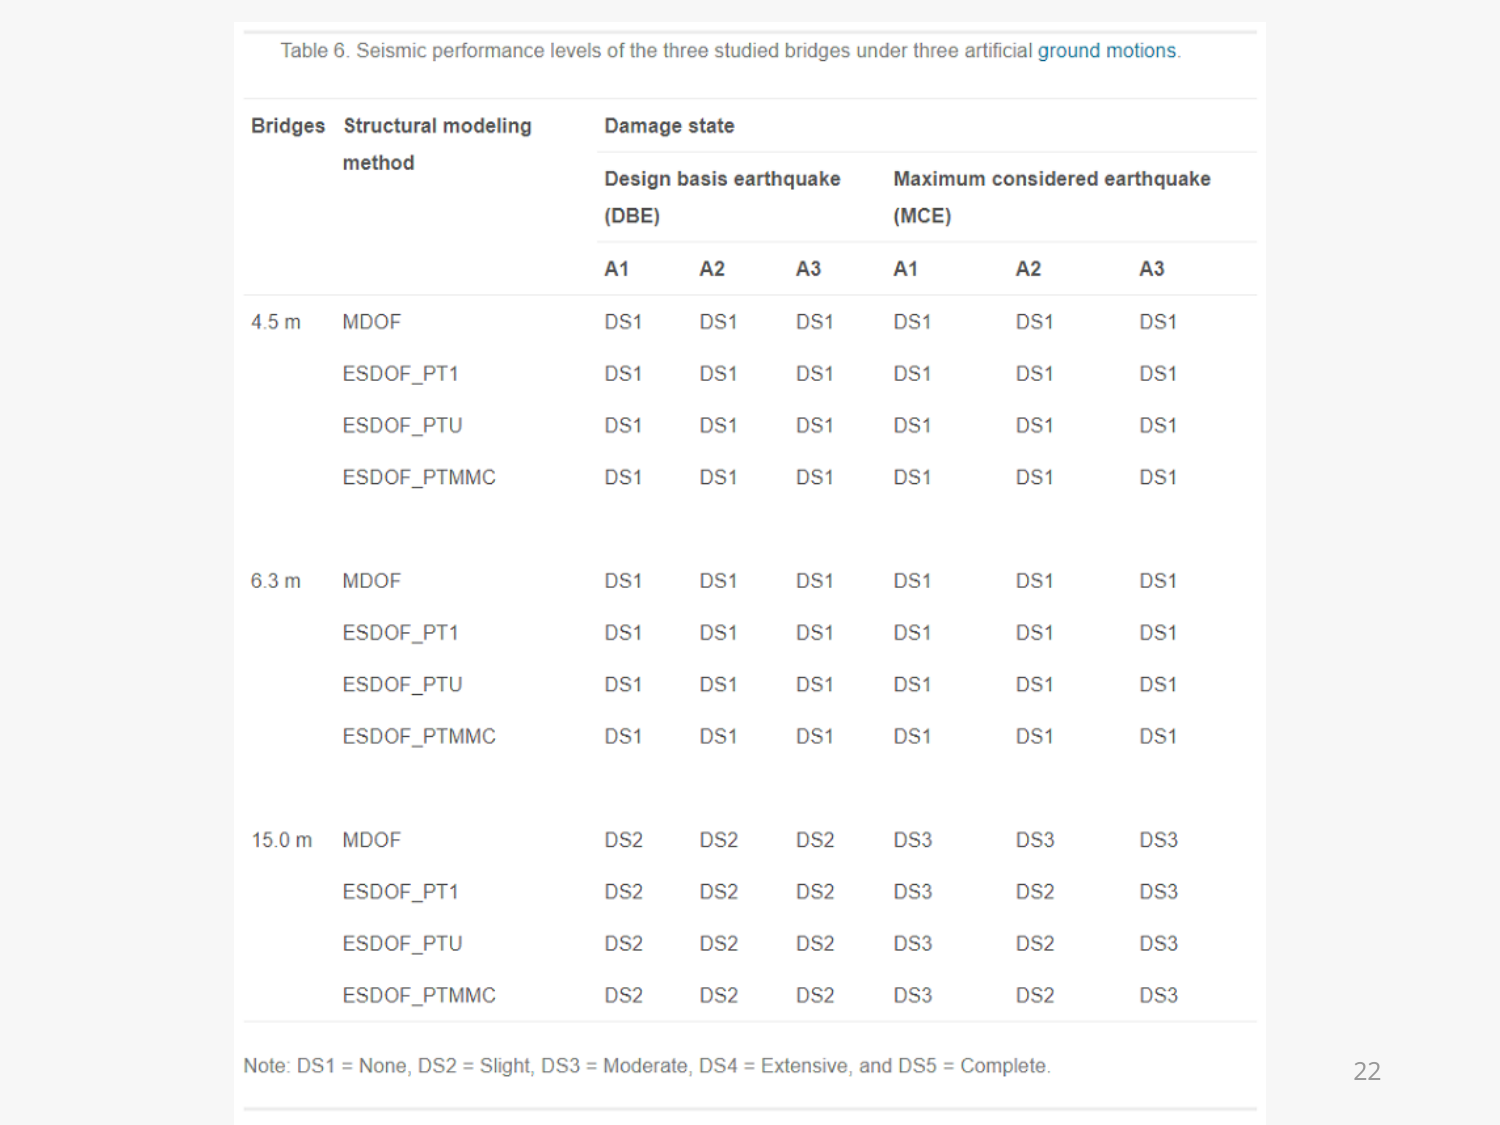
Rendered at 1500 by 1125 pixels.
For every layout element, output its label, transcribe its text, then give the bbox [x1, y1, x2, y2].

picture [234, 22, 1266, 1125]
slide_number 22 [1266, 1042, 1397, 1103]
